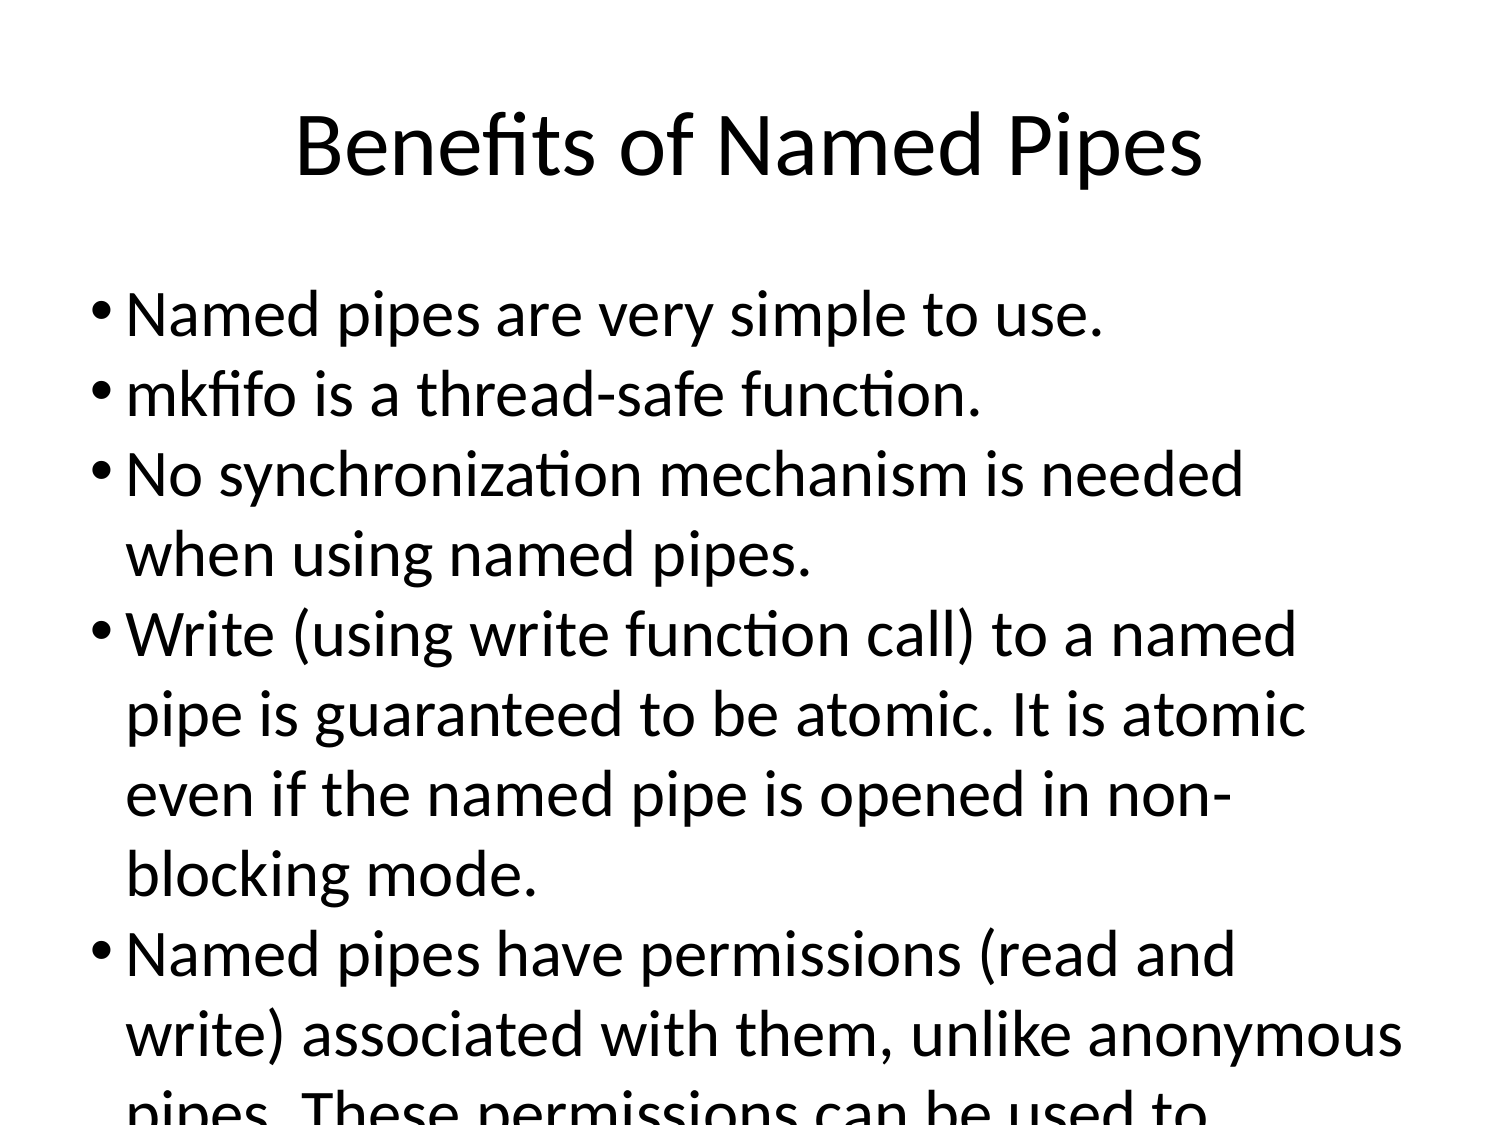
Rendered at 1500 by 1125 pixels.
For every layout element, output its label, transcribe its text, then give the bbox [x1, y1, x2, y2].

text_box Named pipes are very simple to use. mkfifo is a thread-safe function. No synchronization mechanism is needed when using named pipes. Write (using write function call) to a named pipe is guaranteed to be atomic. It is atomic even if the named pipe is opened in non-blocking mode. Named pipes have permissions (read and write) associated with them, unlike anonymous pipes. These permissions can be used to enforce secure communication. [75, 262, 1425, 1050]
text_box Benefits of Named Pipes [75, 45, 1425, 233]
